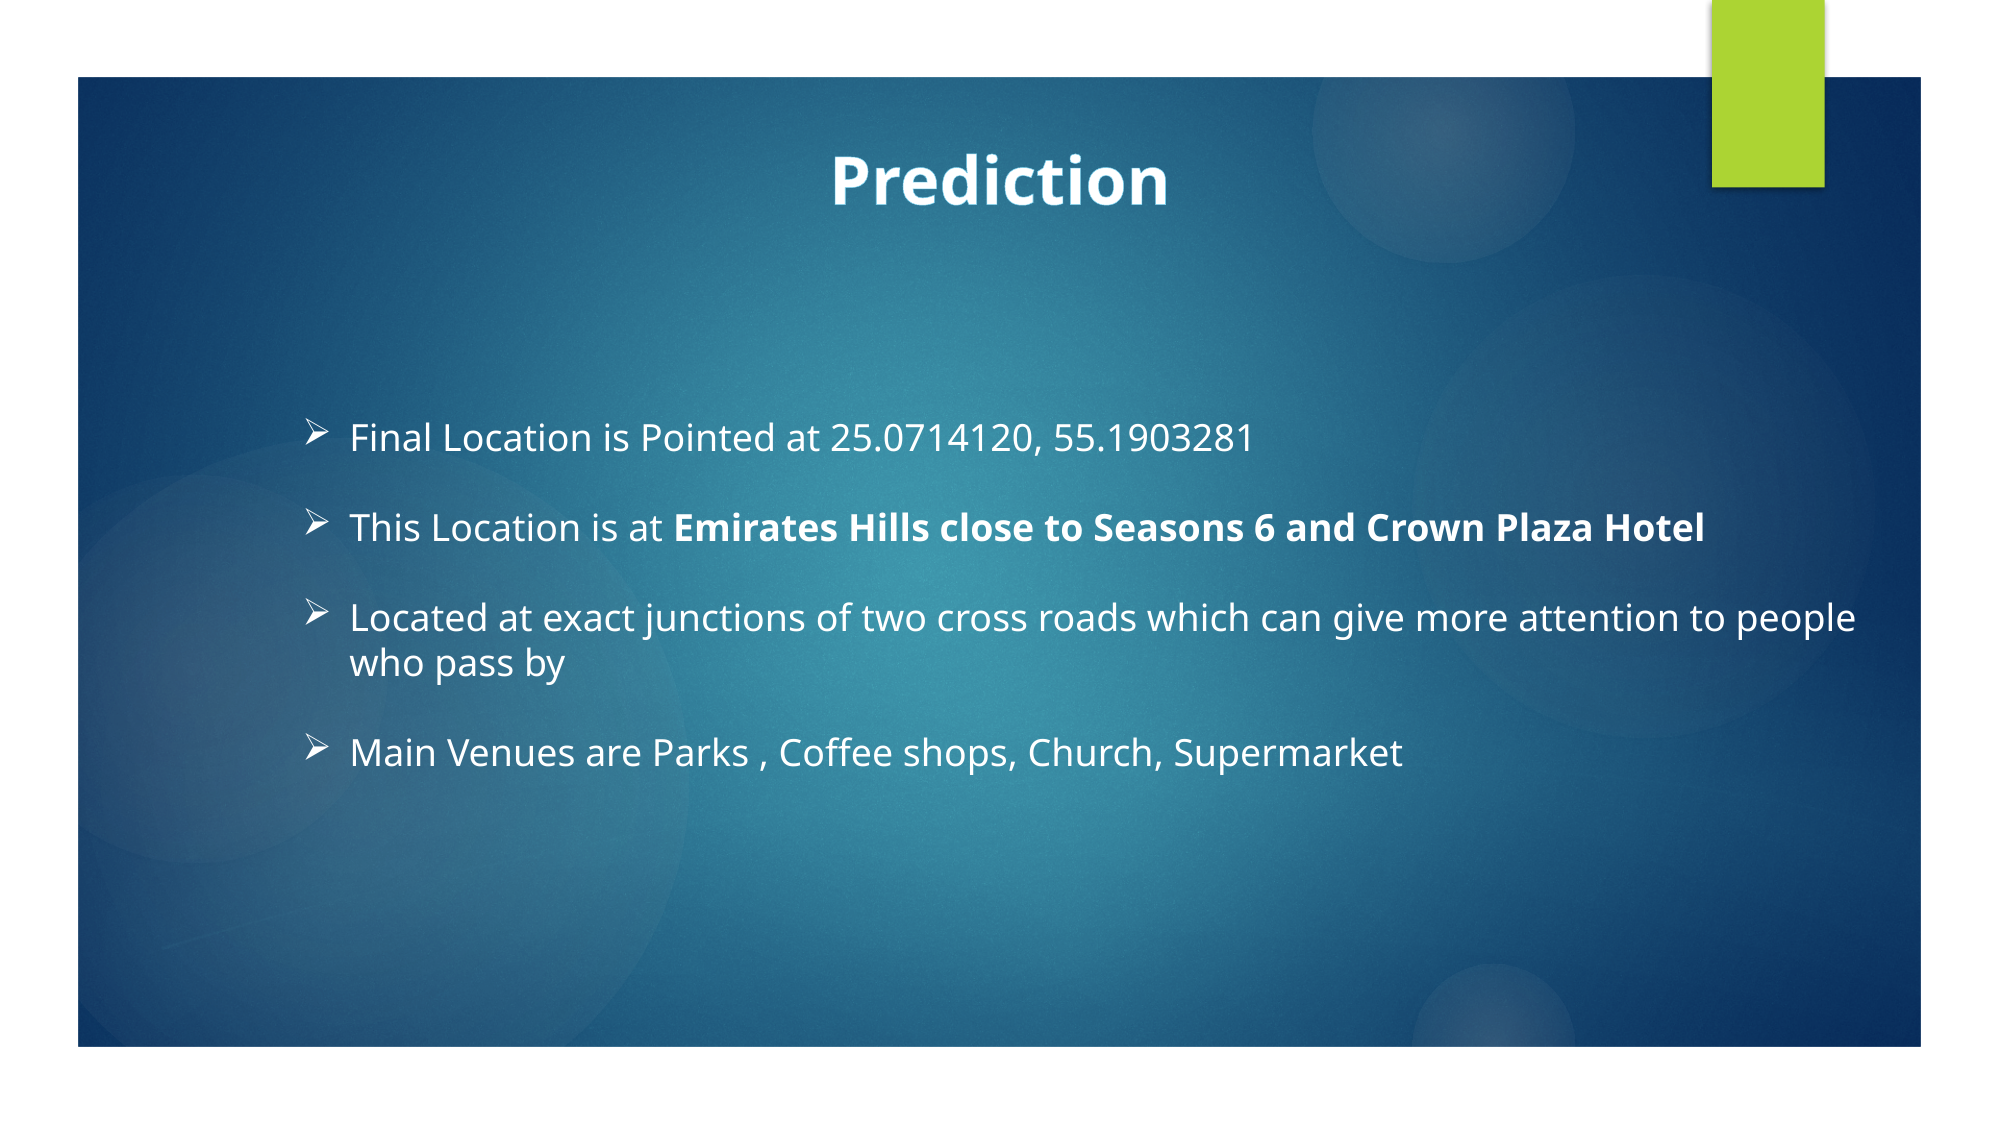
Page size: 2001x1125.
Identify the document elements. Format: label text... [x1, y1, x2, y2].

text_box Final Location is Pointed at 25.0714120, 55.1903281 This Location is at Emirates Hills close to Seasons 6 and Crown Plaza Hotel Located at exact junctions of two cross roads which can give more attention to people who pass by Main Venues are Parks , Coffee shops, Church, Supermarket [287, 226, 1894, 832]
text_box Prediction [814, 130, 1186, 226]
